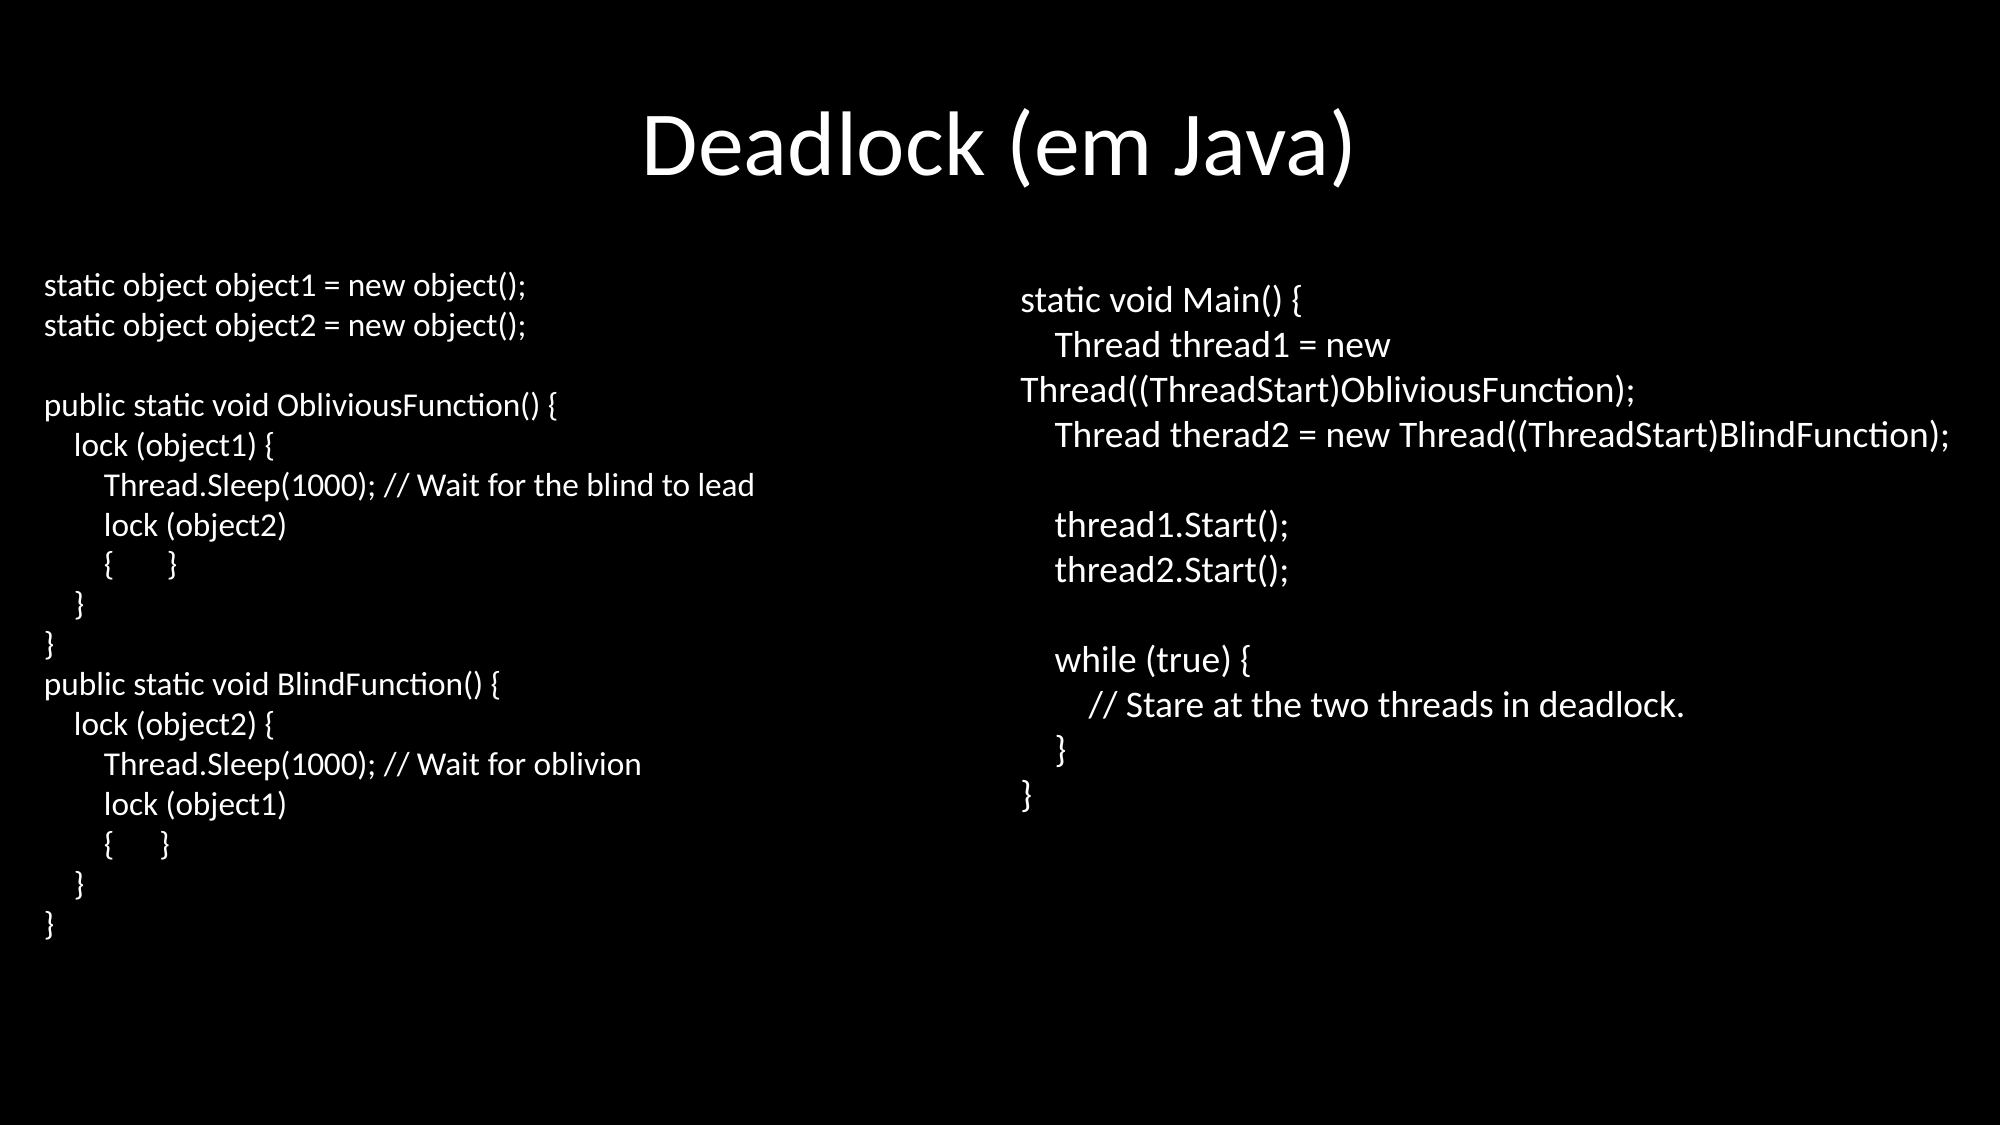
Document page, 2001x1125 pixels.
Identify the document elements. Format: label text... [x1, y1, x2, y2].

text_box static object object1 = new object(); static object object2 = new object(); public static void ObliviousFunction() { lock (object1) { Thread.Sleep(1000); // Wait for the blind to lead lock (object2) { } } } public static void BlindFunction() { lock (object2) { Thread.Sleep(1000); // Wait for oblivion lock (object1) { } } } [29, 255, 1030, 950]
title Deadlock (em Java) [99, 45, 1900, 233]
text_box static void Main() { Thread thread1 = new Thread((ThreadStart)ObliviousFunction); Thread therad2 = new Thread((ThreadStart)BlindFunction); thread1.Start(); thread2.Start(); while (true) { // Stare at the two threads in deadlock. } } [1005, 267, 2000, 823]
